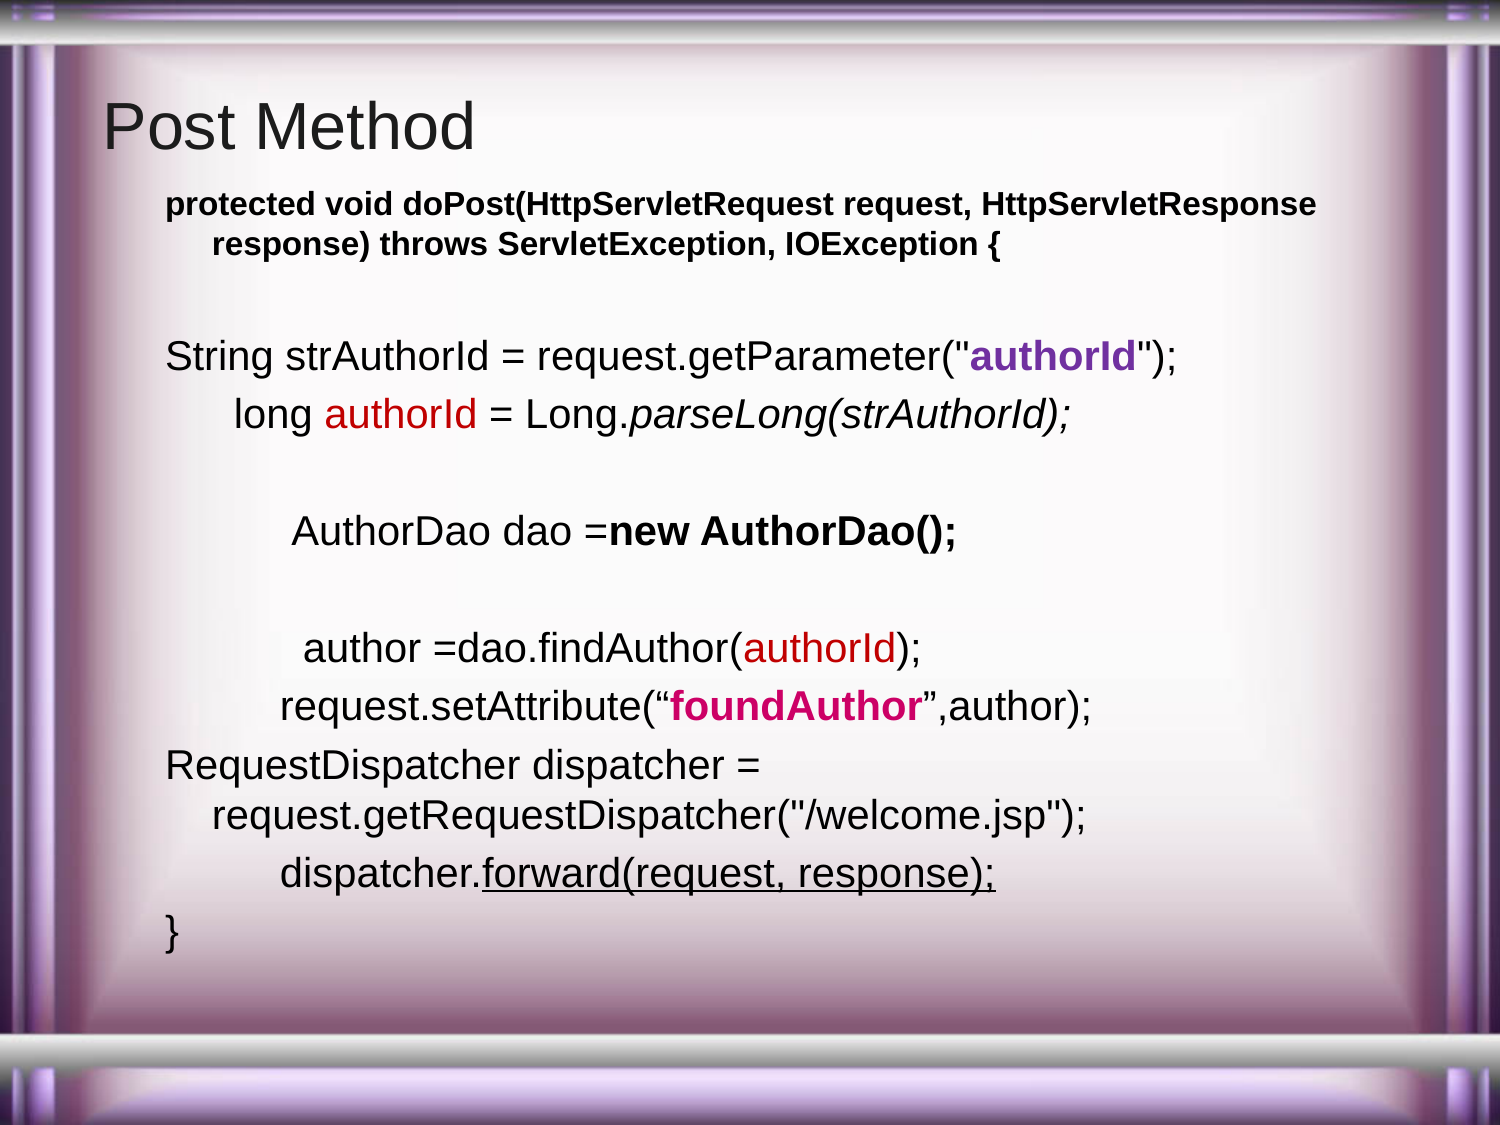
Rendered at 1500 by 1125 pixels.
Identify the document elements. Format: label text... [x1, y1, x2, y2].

title Post Method [87, 62, 1438, 183]
list protected void doPost(HttpServletRequest request, HttpServletResponse response) throws ServletException, IOException { String strAuthorId = request.getParameter("authorId"); long authorId = Long.parseLong(strAuthorId); AuthorDao dao =new AuthorDao(); author =dao.findAuthor(authorId); request.setAttribute(“foundAuthor”,author); RequestDispatcher dispatcher = request.getRequestDispatcher("/welcome.jsp"); dispatcher.forward(request, response); } [75, 174, 1425, 1005]
picture [0, 0, 1500, 1125]
